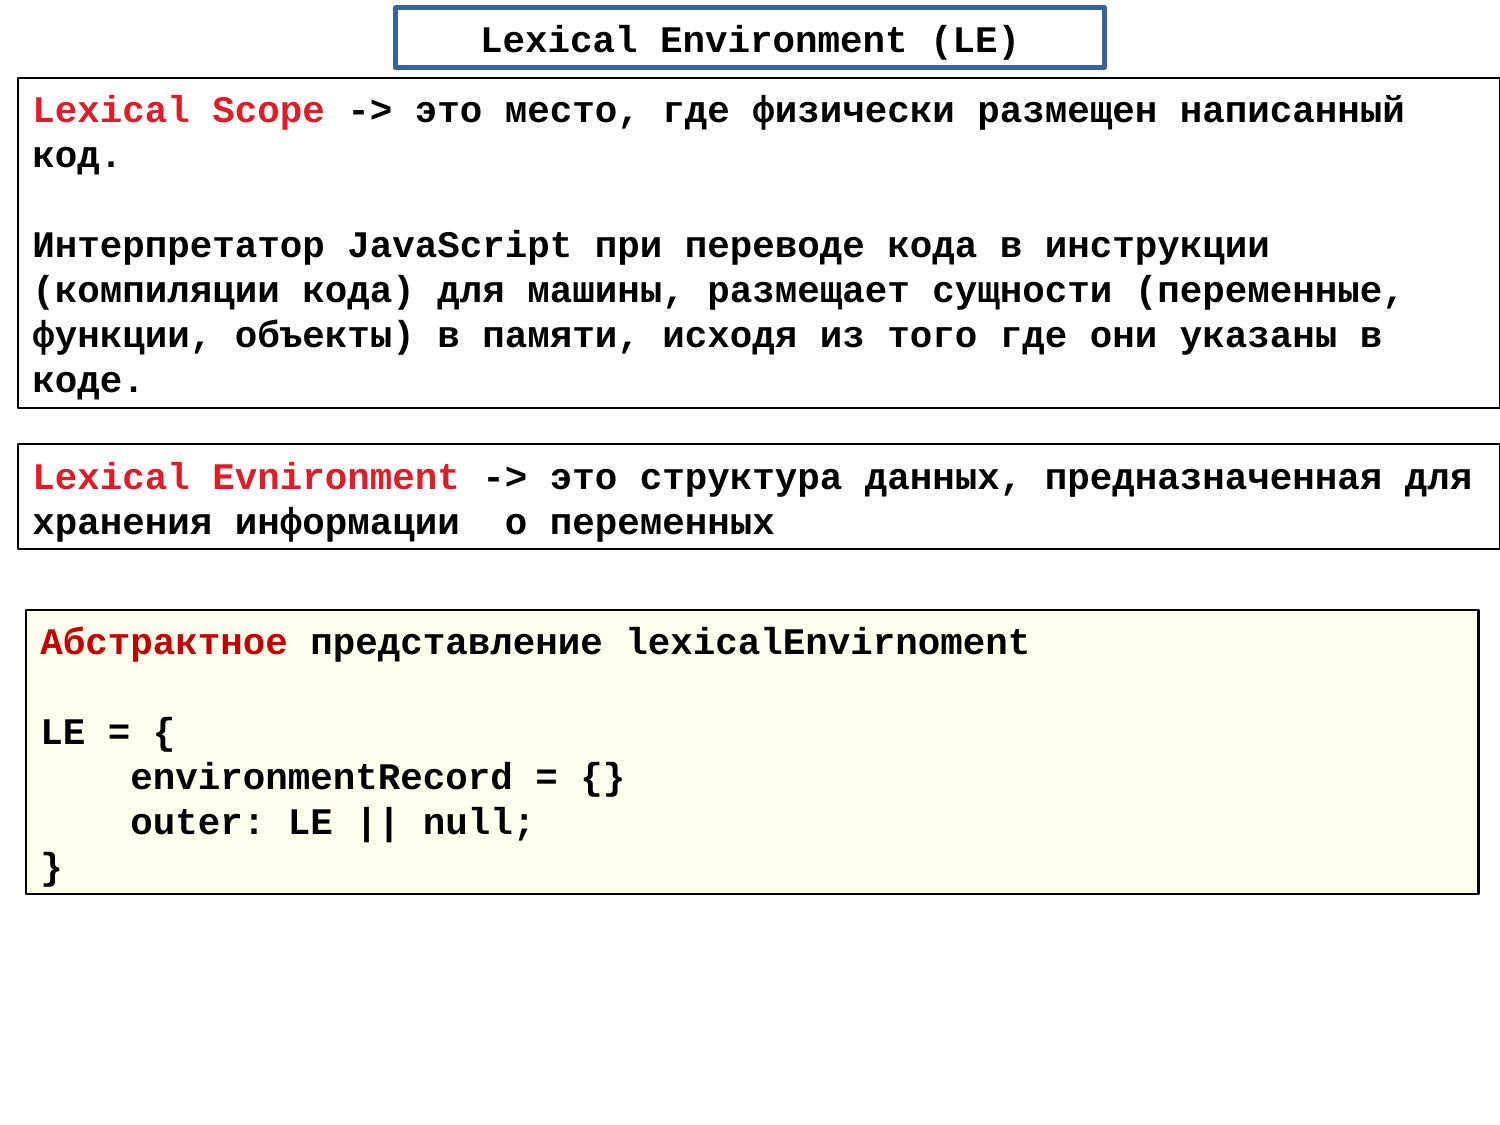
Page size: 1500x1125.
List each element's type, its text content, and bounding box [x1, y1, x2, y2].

text_box Абстрактное представление lexicalEnvirnoment LE = { environmentRecord = {} outer: LE || null; } [25, 609, 1479, 895]
text_box Lexical Environment (LE) [391, 3, 1109, 72]
text_box Lexical Scope -> это место, где физически размещен написанный код. Интерпретатор JavaScript при переводе кода в инструкции (компиляции кода) для машины, размещает сущности (переменные, функции, объекты) в памяти, исходя из того где они указаны в коде. [17, 78, 1500, 408]
text_box Lexical Evnironment -> это структура данных, предназначенная для хранения информации о переменных [17, 444, 1500, 550]
